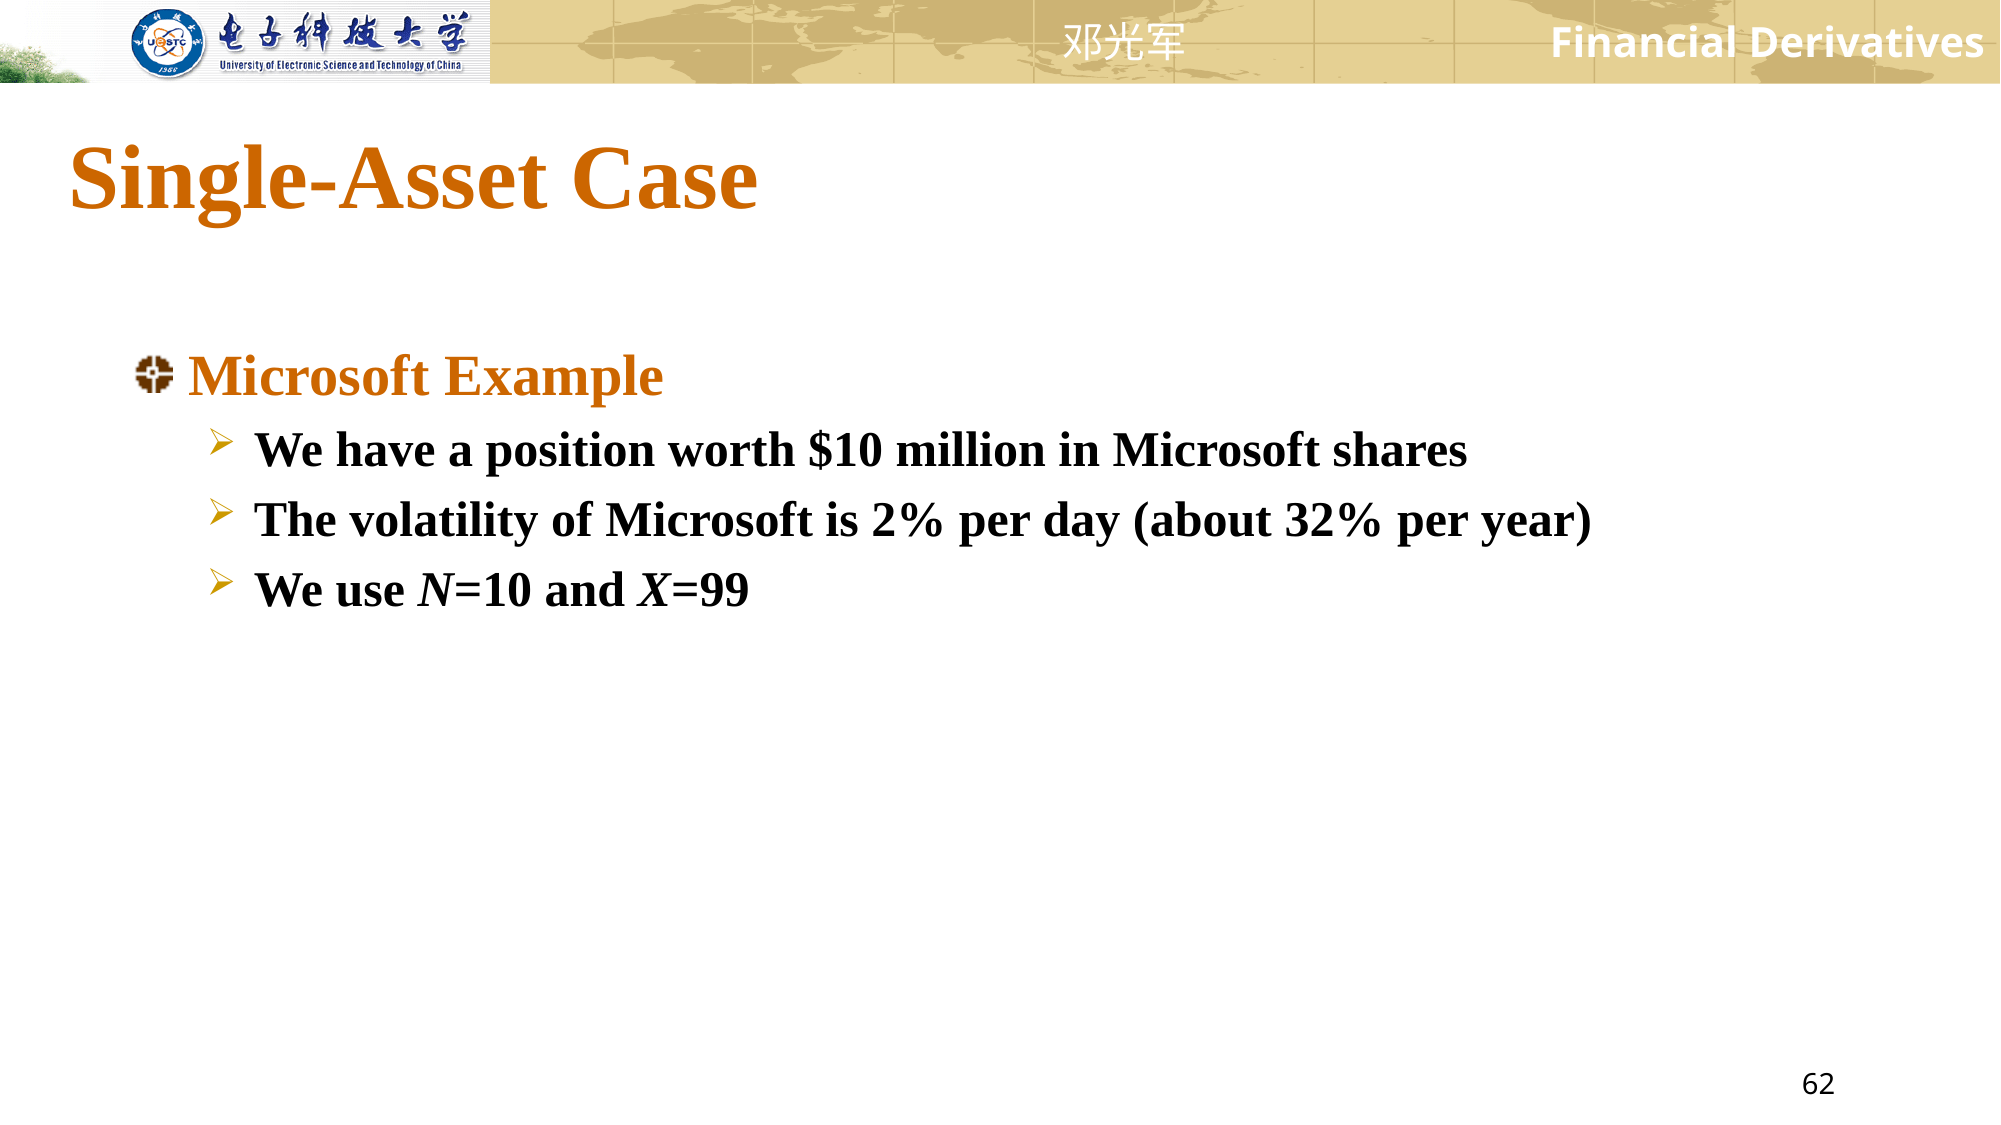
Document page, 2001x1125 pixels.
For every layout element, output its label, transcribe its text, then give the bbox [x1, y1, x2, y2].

title Single-Asset Case [53, 78, 1754, 266]
list Microsoft Example We have a position worth $10 million in Microsoft shares The volatility of Microsoft is 2% per day (about 32% per year) We use N=10 and X=99 [116, 329, 1846, 710]
picture [0, 0, 490, 83]
picture [131, 351, 173, 393]
